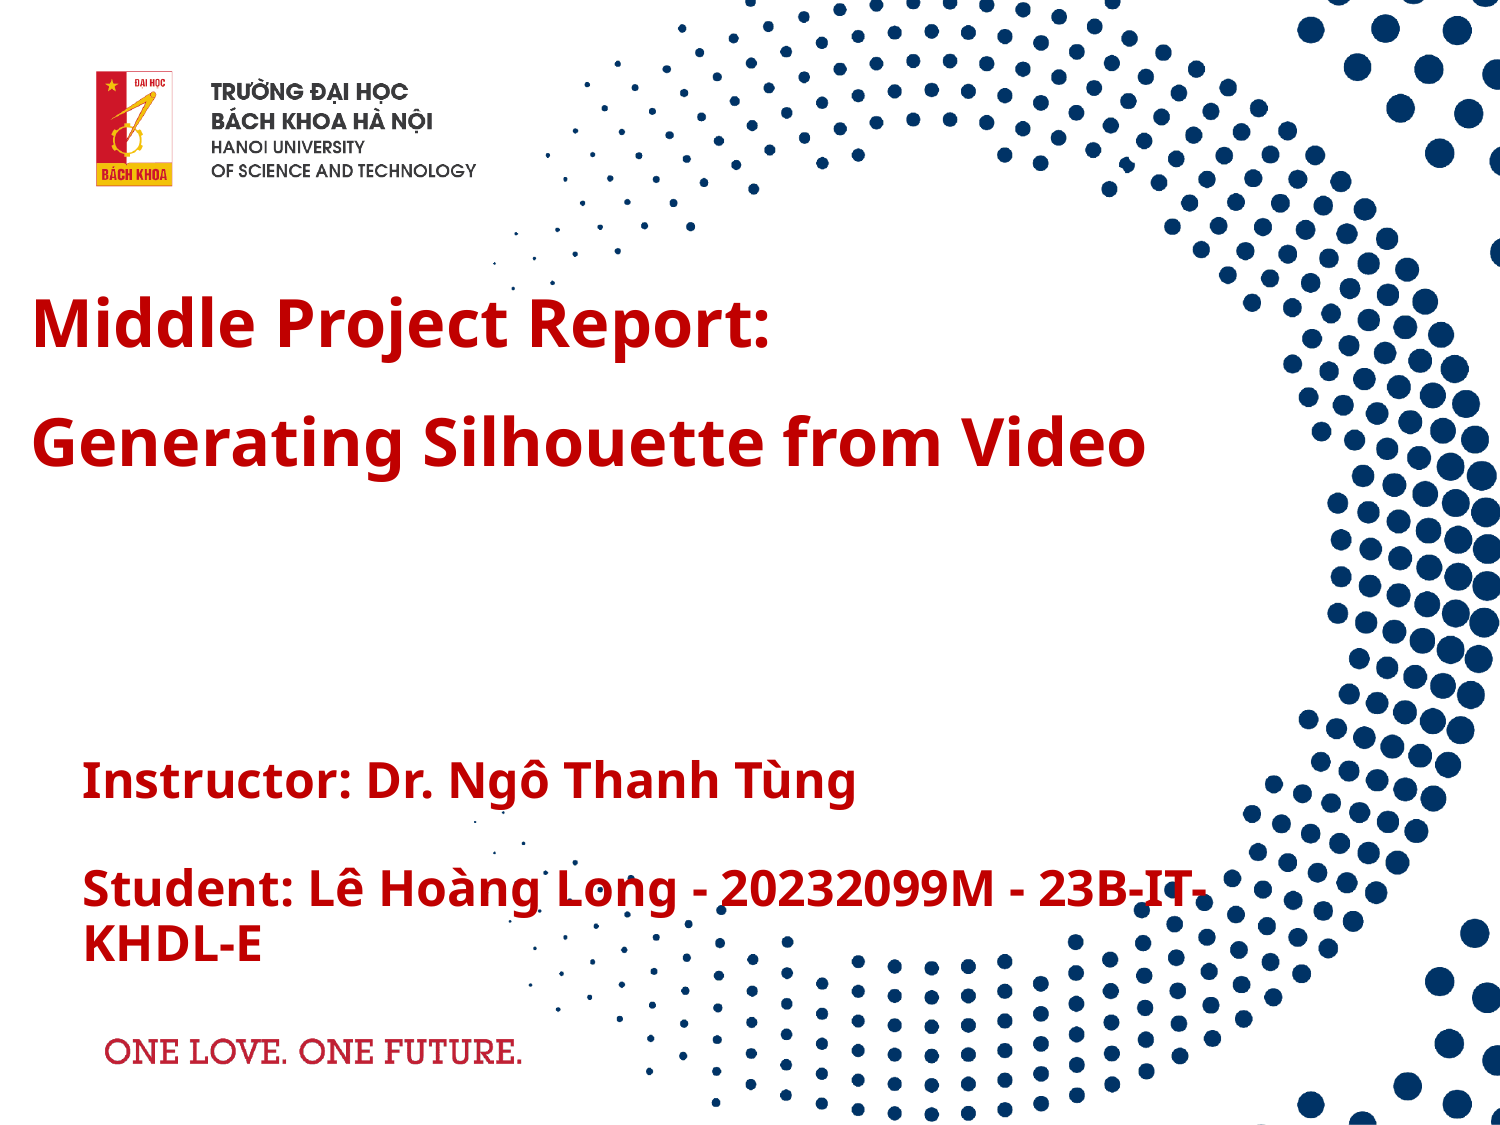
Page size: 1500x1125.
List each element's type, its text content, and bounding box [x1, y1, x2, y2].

picture [0, 0, 1500, 1125]
text_box Instructor: Dr. Ngô Thanh Tùng Student: Lê Hoàng Long - 20232099M - 23B-IT-KHDL-E [67, 678, 1318, 1068]
text_box Middle Project Report: Generating Silhouette from Video [15, 232, 1393, 554]
